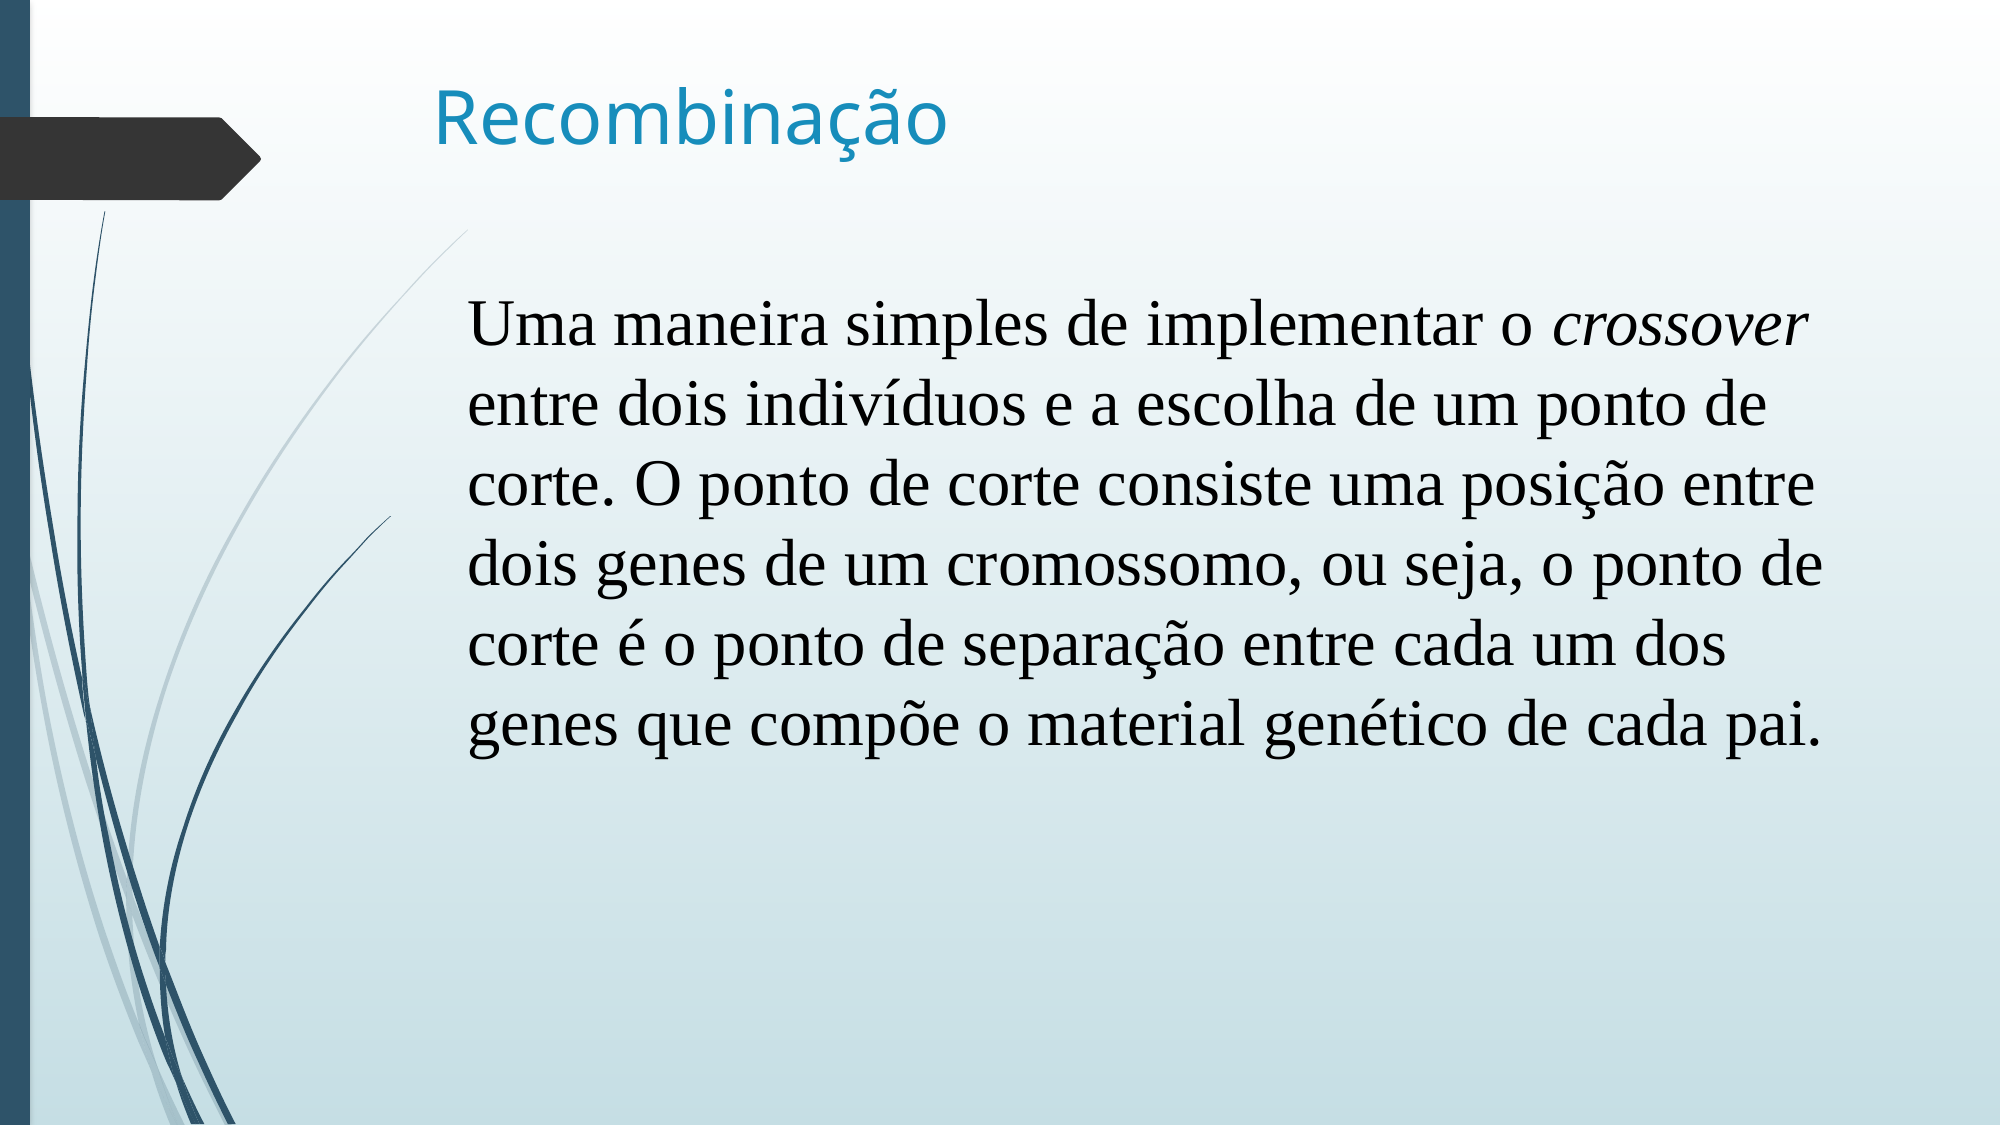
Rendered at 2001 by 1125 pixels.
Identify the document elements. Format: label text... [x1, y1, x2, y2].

title Recombinação [417, 61, 1880, 272]
text_box Uma maneira simples de implementar o crossover entre dois indivíduos e a escolha de um ponto de corte. O ponto de corte consiste uma posição entre dois genes de um cromossomo, ou seja, o ponto de corte é o ponto de separação entre cada um dos genes que compõe o material genético de cada pai. [452, 271, 1845, 767]
